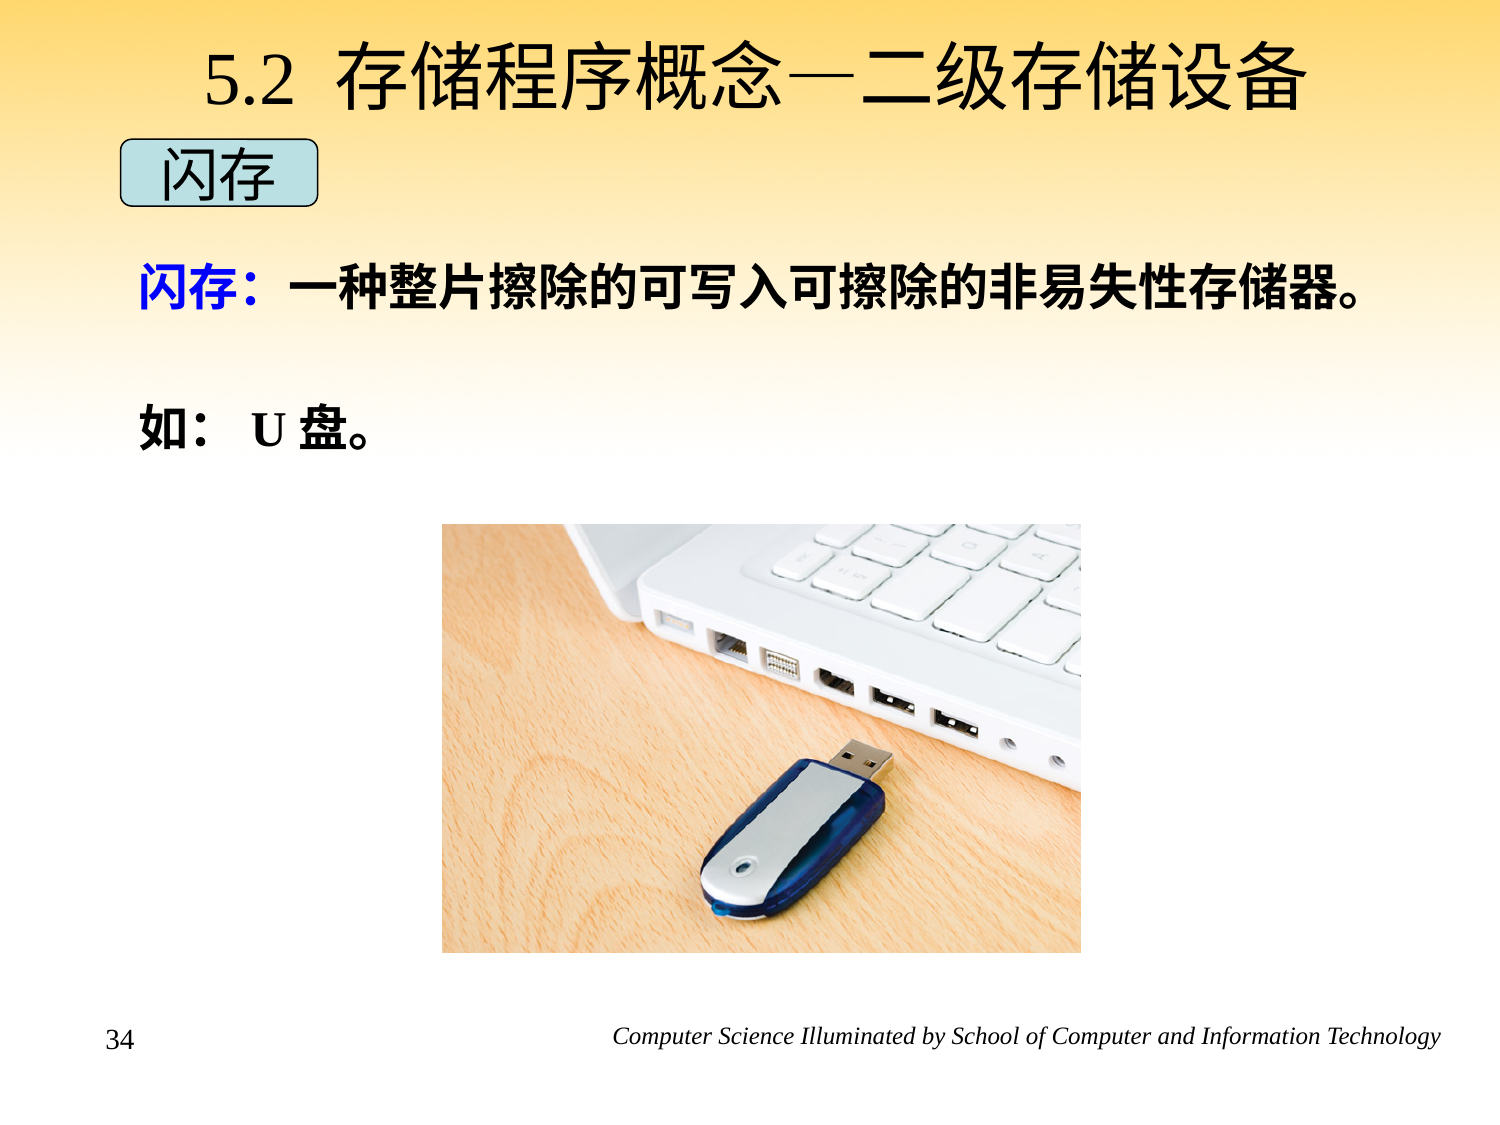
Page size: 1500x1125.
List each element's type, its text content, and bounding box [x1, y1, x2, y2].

text_box 如：U盘。 [123, 361, 1412, 492]
picture [0, 0, 1500, 1125]
text_box 闪存：一种整片擦除的可写入可擦除的非易失性存储器。 [123, 219, 1412, 350]
title 5.2 存储程序概念—二级存储设备 [137, 0, 1375, 149]
text_box 闪存 [120, 139, 318, 207]
slide_number 34 [75, 1012, 150, 1066]
